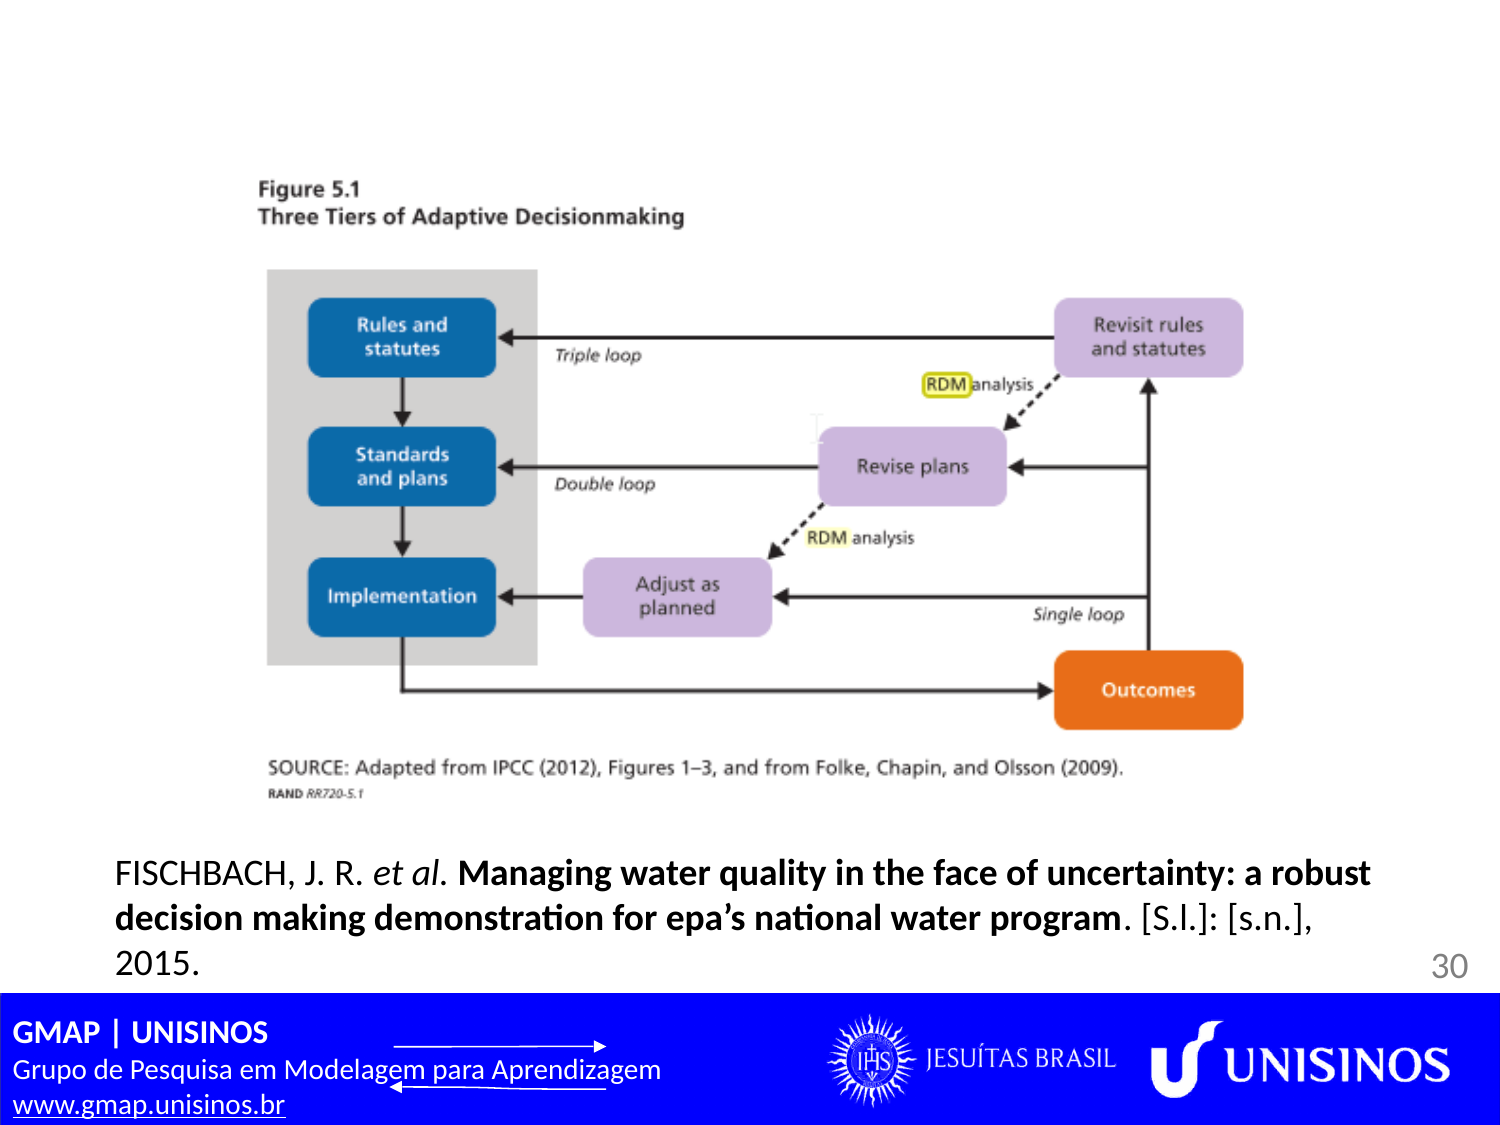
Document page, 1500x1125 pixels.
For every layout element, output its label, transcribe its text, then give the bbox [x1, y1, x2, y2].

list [188, 160, 1312, 827]
text_box FISCHBACH, J. R. et al. Managing water quality in the face of uncertainty: a robust decision making demonstration for epa’s national water program. [S.l.]: [s.n.], 2015. [100, 840, 1388, 991]
picture [0, 993, 1500, 1125]
